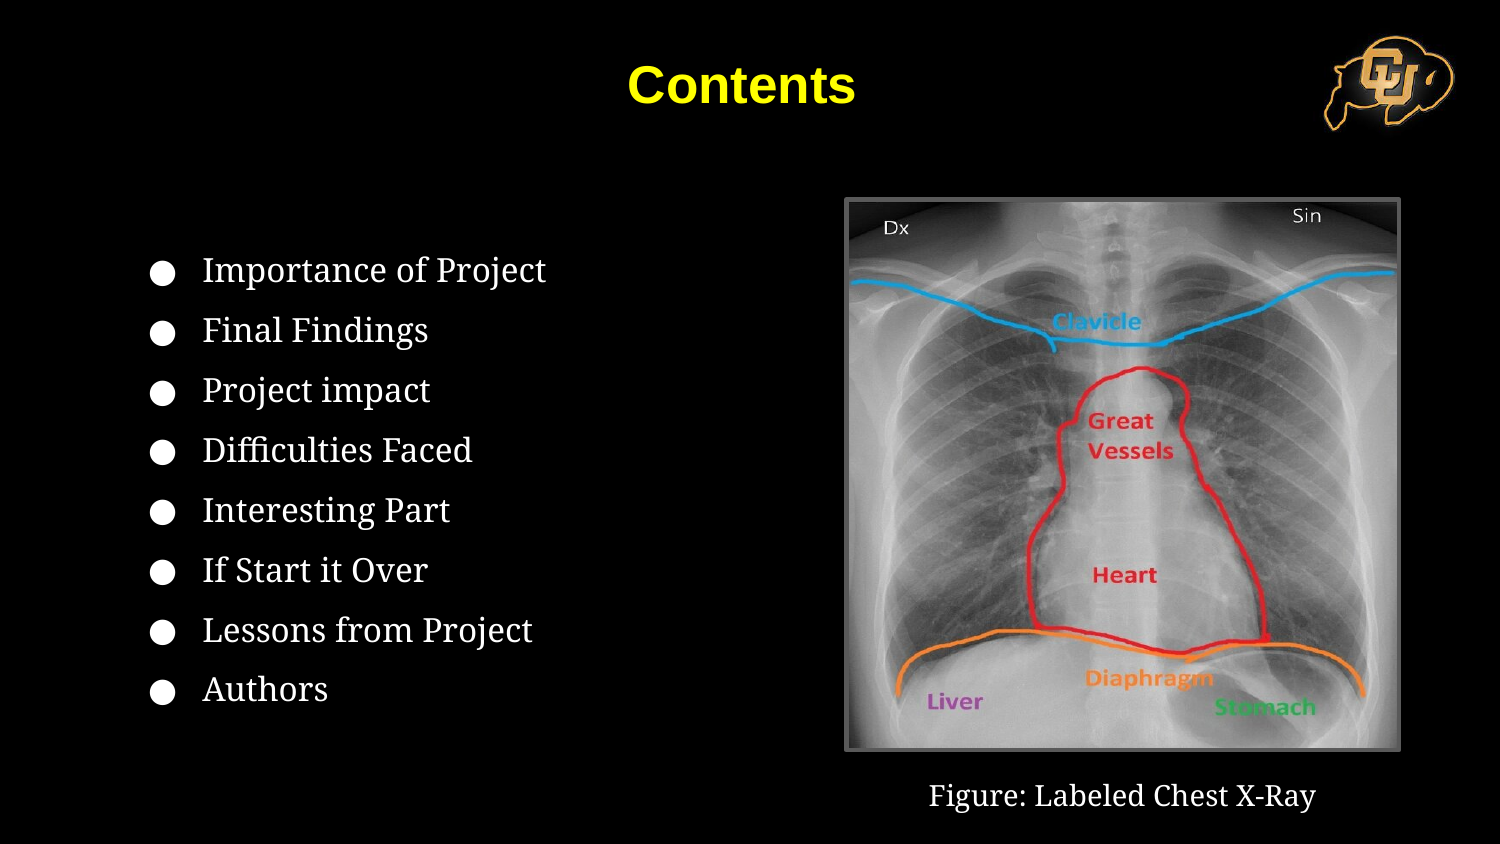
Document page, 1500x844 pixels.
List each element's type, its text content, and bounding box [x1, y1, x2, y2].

picture [1290, 22, 1486, 144]
text_box Importance of Project Final Findings Project impact Difficulties Faced Interesting Part If Start it Over Lessons from Project Authors [112, 214, 742, 735]
picture [848, 201, 1397, 748]
text_box Contents: [51, 35, 1285, 130]
text_box Figure: Labeled Chest X-Ray [848, 762, 1397, 828]
